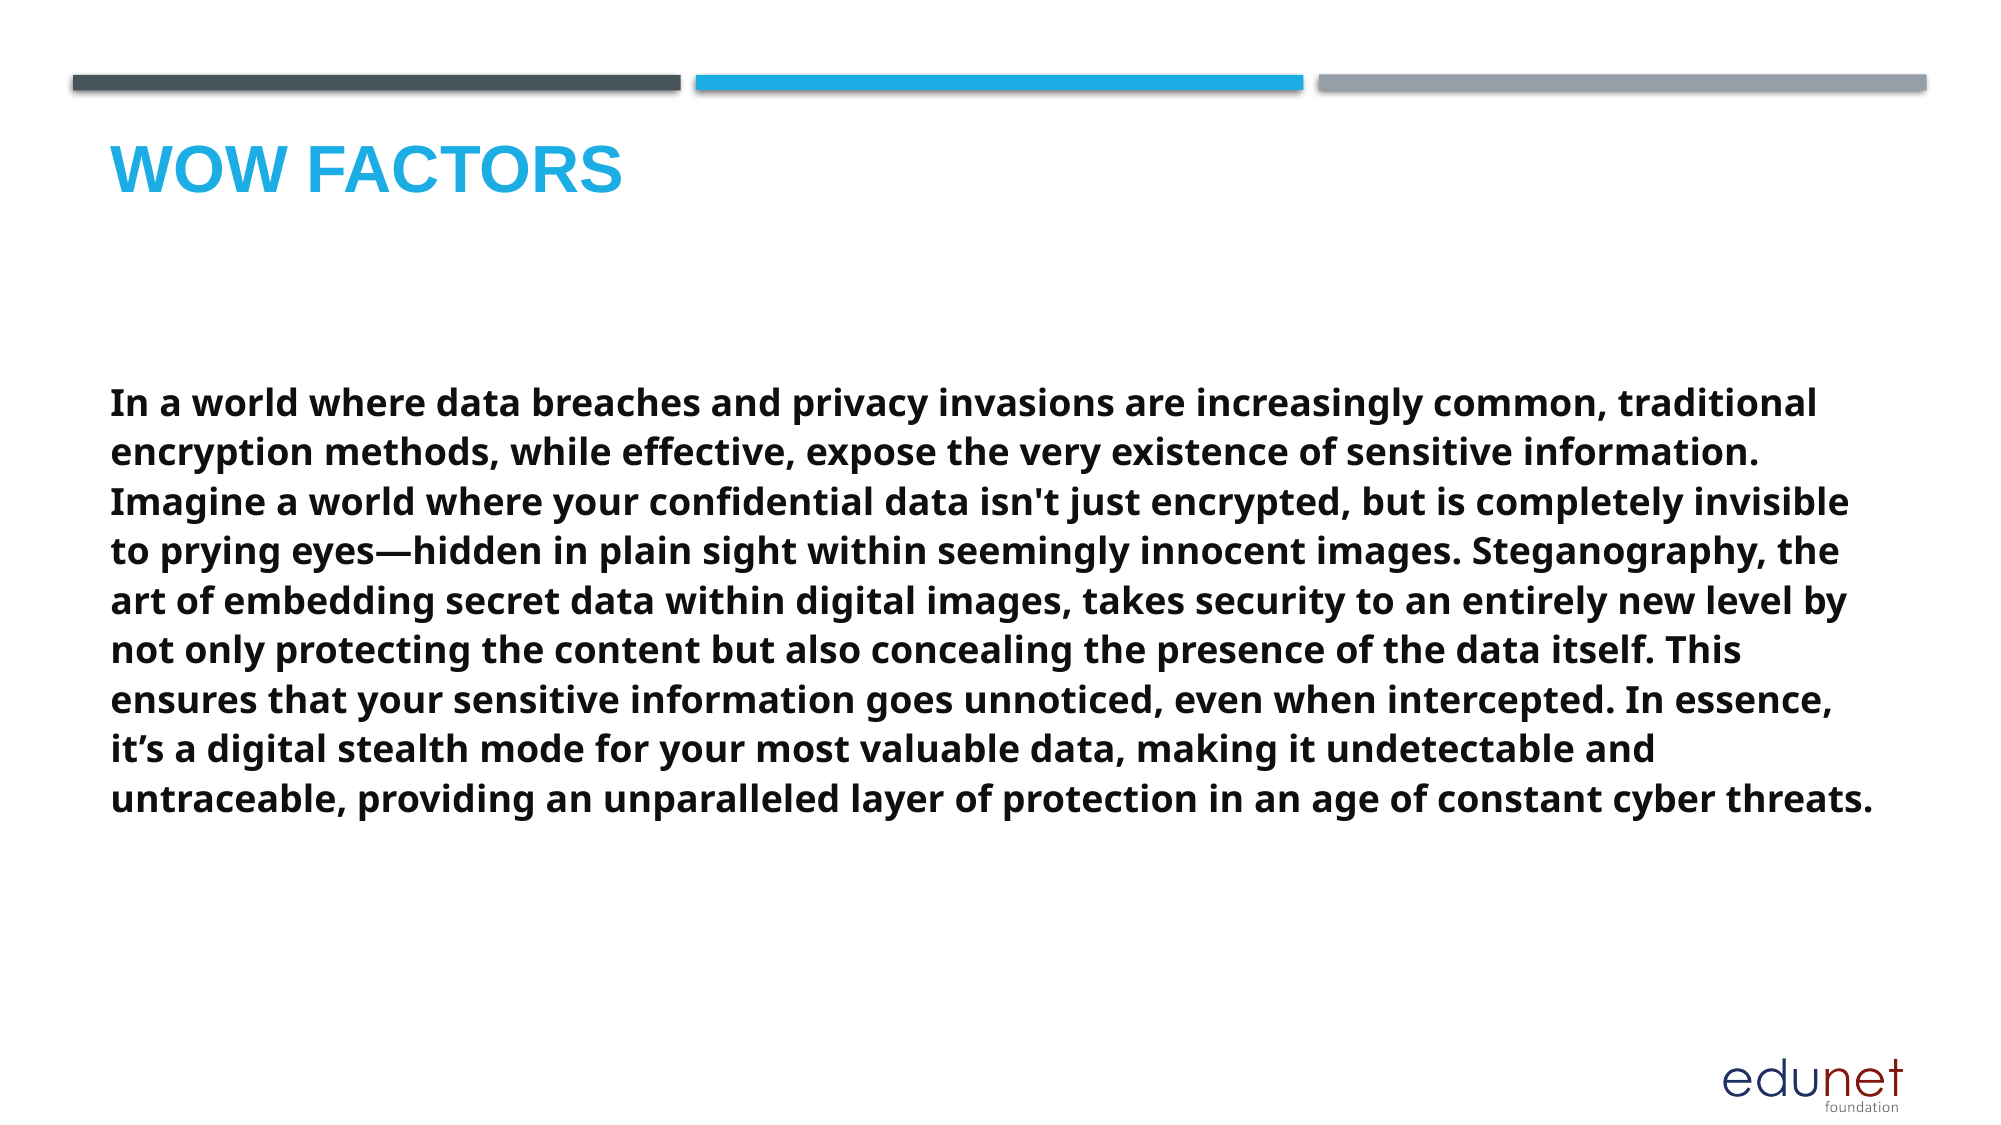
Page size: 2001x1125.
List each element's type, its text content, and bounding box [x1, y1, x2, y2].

title Wow factors [95, 126, 1905, 213]
list In a world where data breaches and privacy invasions are increasingly common, traditional encryption methods, while effective, expose the very existence of sensitive information. Imagine a world where your confidential data isn't just encrypted, but is completely invisible to prying eyes—hidden in plain sight within seemingly innocent images. Steganography, the art of embedding secret data within digital images, takes security to an entirely new level by not only protecting the content but also concealing the presence of the data itself. This ensures that your sensitive information goes unnoticed, even when intercepted. In essence, it’s a digital stealth mode for your most valuable data, making it undetectable and untraceable, providing an unparalleled layer of protection in an age of constant cyber threats. [95, 213, 1905, 981]
picture [1719, 1056, 1905, 1116]
